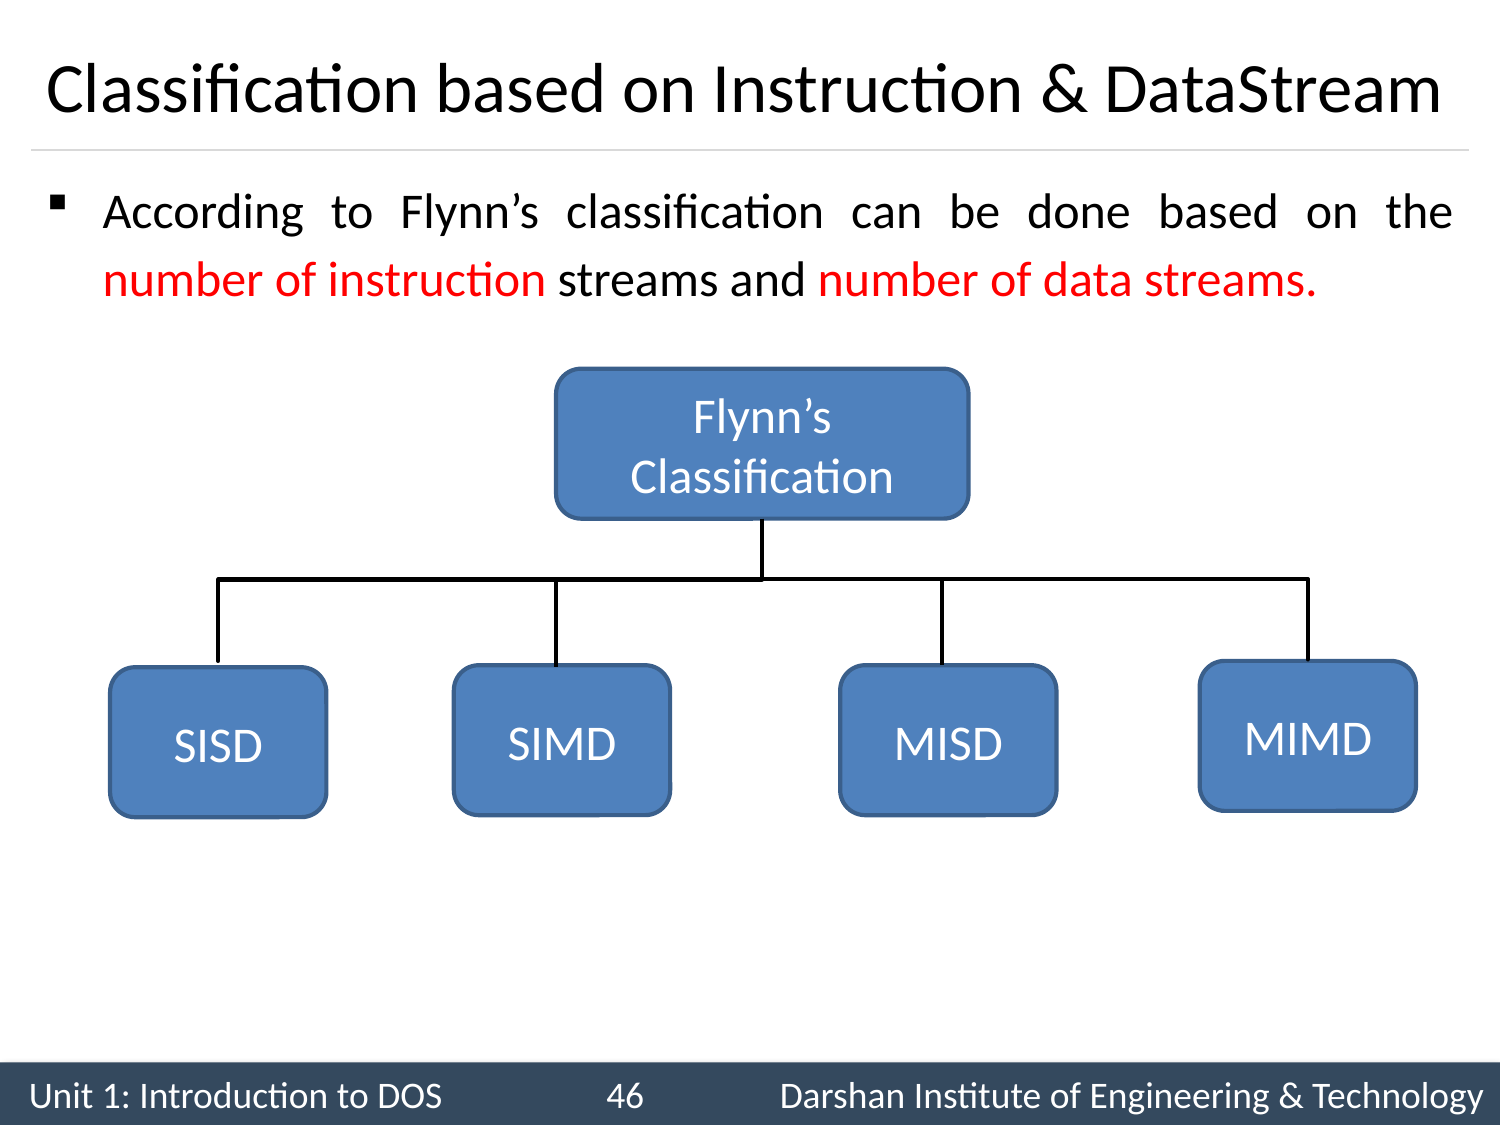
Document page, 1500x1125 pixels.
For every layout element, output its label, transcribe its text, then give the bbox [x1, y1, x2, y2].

text_box [764, 519, 1310, 662]
text_box Flynn’s Classification [553, 366, 971, 521]
text_box SISD [107, 665, 329, 820]
text_box [216, 518, 764, 664]
text_box MIMD [1197, 658, 1419, 813]
list According to Flynn’s classification can be done based on the number of instruction streams and number of data streams. [31, 162, 1469, 1038]
text_box MISD [838, 663, 1059, 818]
text_box SIMD [451, 663, 673, 818]
title Classification based on Instruction & DataStream [31, 17, 1469, 150]
